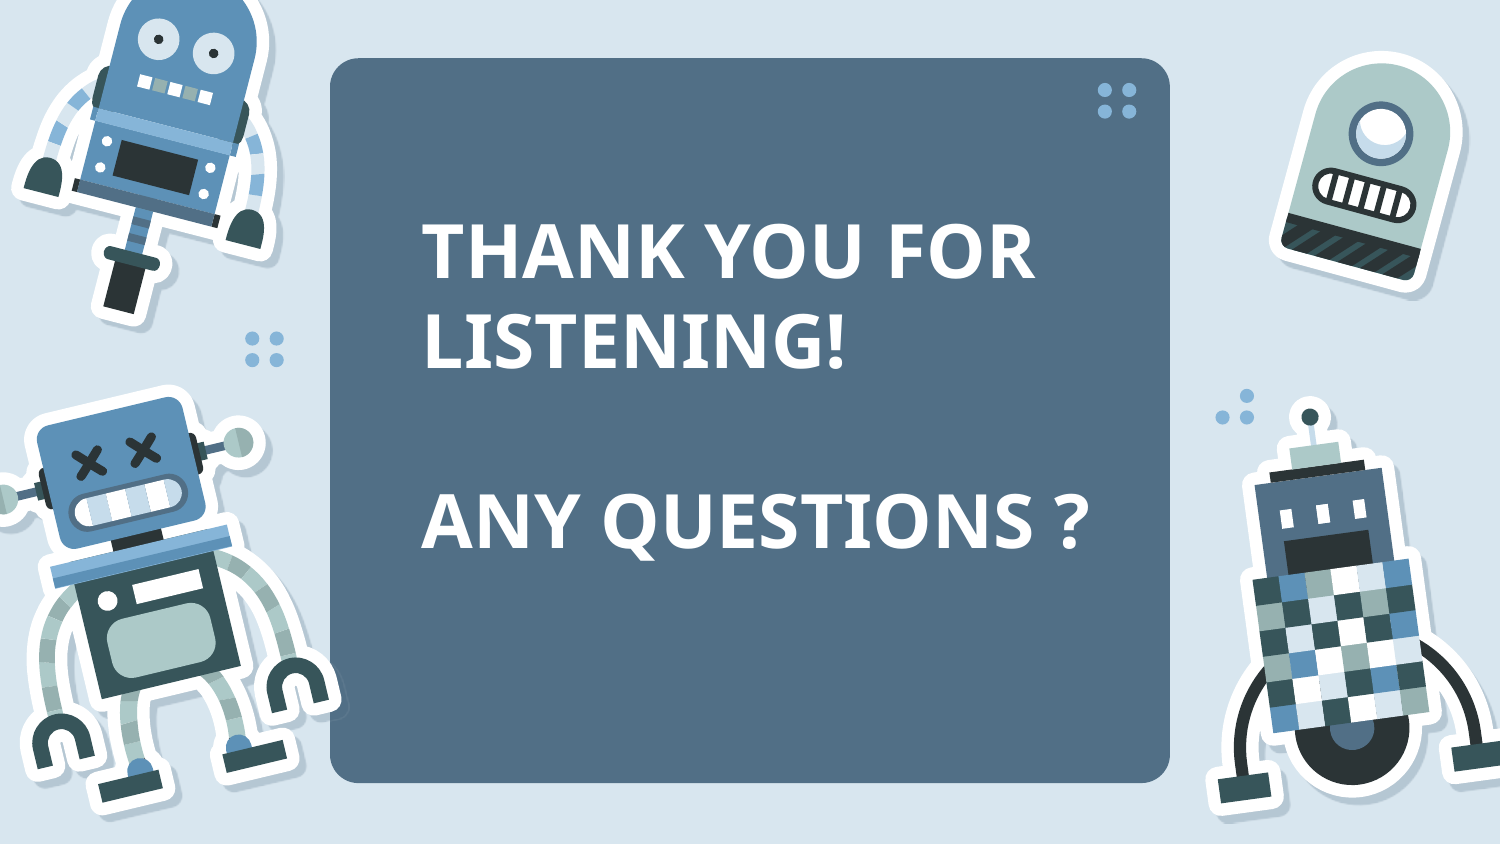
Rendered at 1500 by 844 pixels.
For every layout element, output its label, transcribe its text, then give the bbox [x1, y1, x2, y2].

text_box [1097, 82, 1137, 119]
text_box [1193, 406, 1482, 787]
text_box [1215, 388, 1255, 425]
title THANK YOU FOR LISTENING! ANY QUESTIONS ? [406, 188, 1137, 408]
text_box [0, 406, 301, 787]
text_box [244, 331, 284, 368]
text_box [40, 0, 287, 317]
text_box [1303, 61, 1442, 269]
